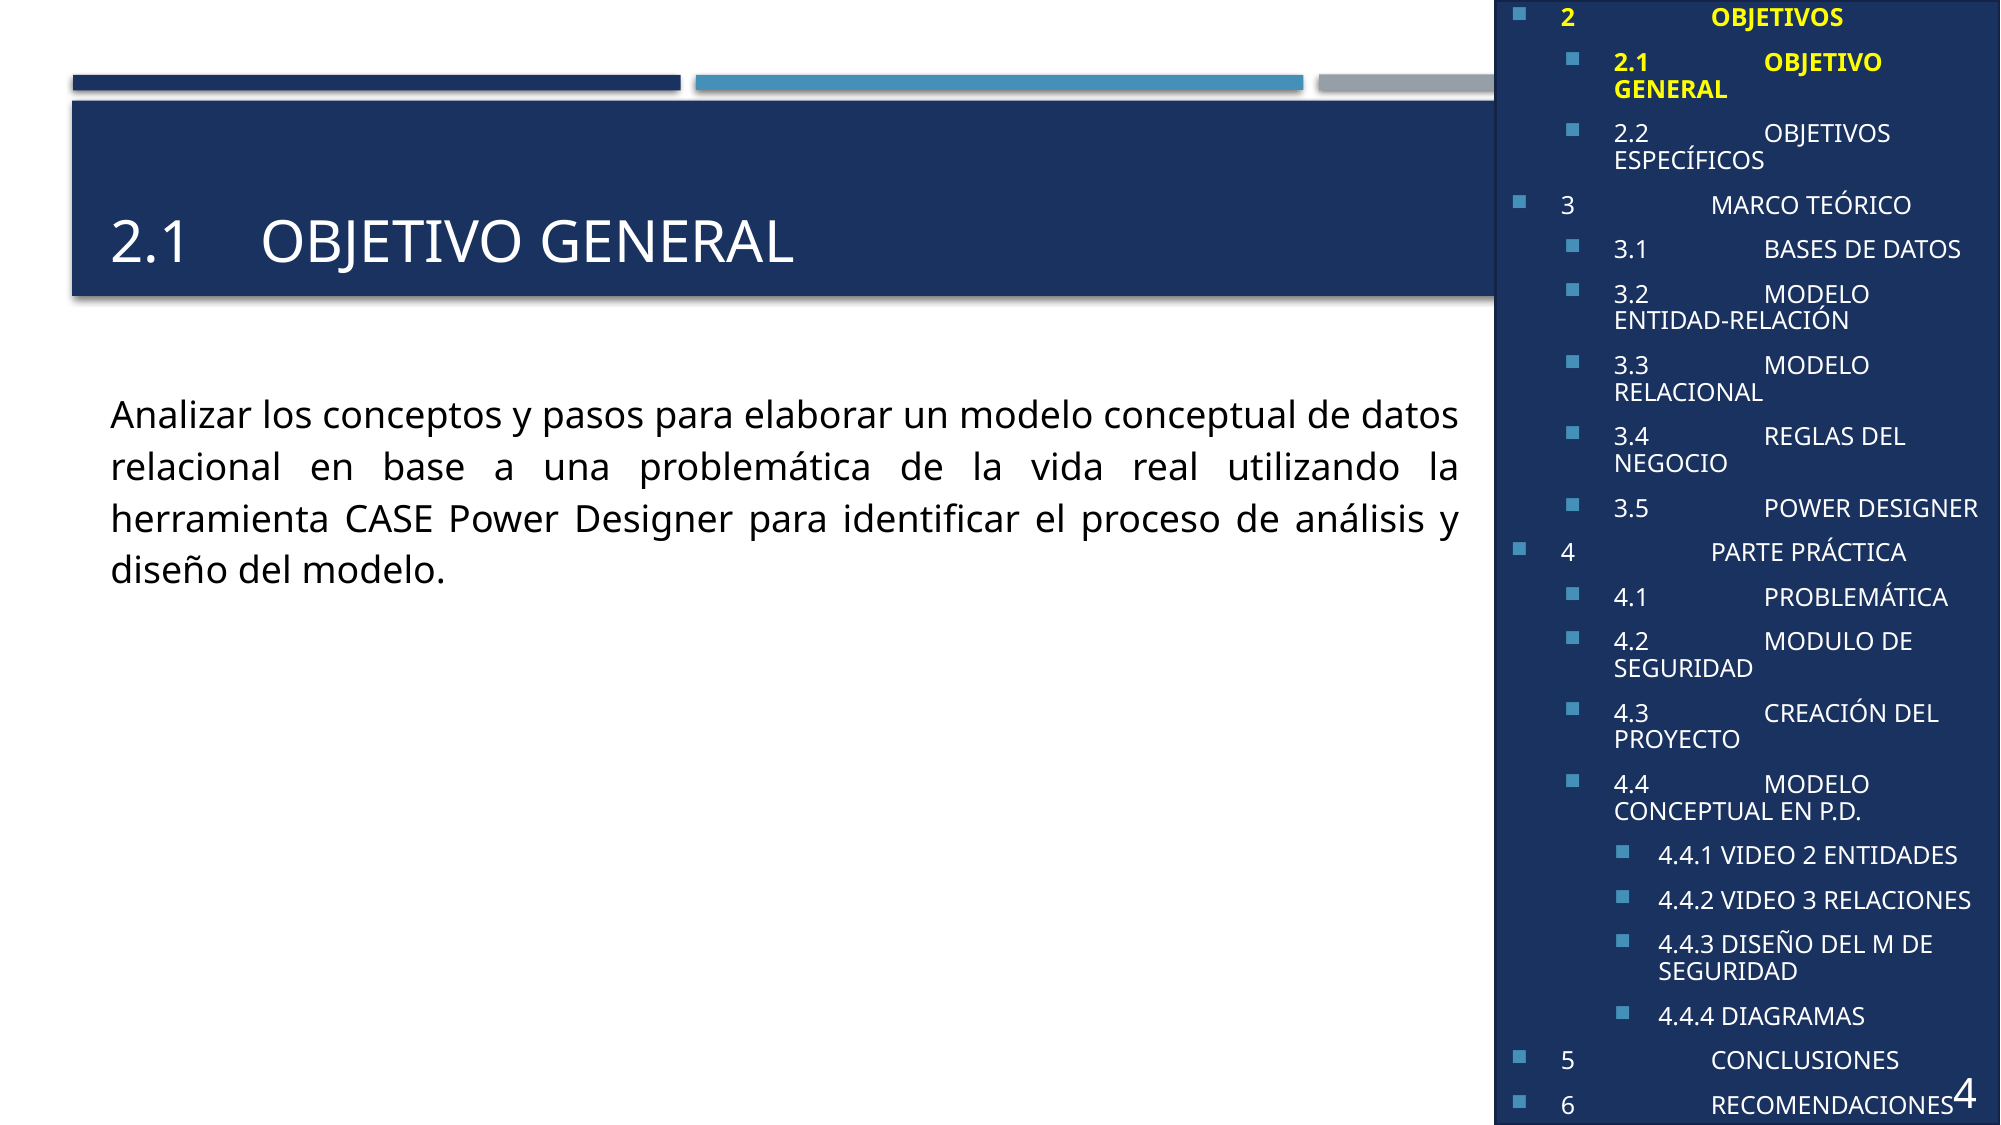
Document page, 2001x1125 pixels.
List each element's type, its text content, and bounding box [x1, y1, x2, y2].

list Analizar los conceptos y pasos para elaborar un modelo conceptual de datos relacional en base a una problemática de la vida real utilizando la herramienta CASE Power Designer para identificar el proceso de análisis y diseño del modelo. [95, 357, 1476, 618]
title 2.1 OBJETIVO GENERAL [95, 115, 1494, 282]
text_box 4 [1938, 1059, 2000, 1125]
text_box 1 INTRODUCCIÓN 2 OBJETIVOS 2.1 OBJETIVO GENERAL 2.2 OBJETIVOS ESPECÍFICOS 3 MARCO TEÓRICO 3.1 BASES DE DATOS 3.2 MODELO ENTIDAD-RELACIÓN 3.3 MODELO RELACIONAL 3.4 REGLAS DEL NEGOCIO 3.5 POWER DESIGNER 4 PARTE PRÁCTICA 4.1 PROBLEMÁTICA 4.2 MODULO DE SEGURIDAD 4.3 CREACIÓN DEL PROYECTO 4.4 MODELO CONCEPTUAL EN P.D. 4.4.1 VIDEO 2 ENTIDADES 4.4.2 VIDEO 3 RELACIONES 4.4.3 DISEÑO DEL M DE SEGURIDAD 4.4.4 DIAGRAMAS 5 CONCLUSIONES 6 RECOMENDACIONES 7 REFERENCIAS [1494, 0, 2000, 1125]
